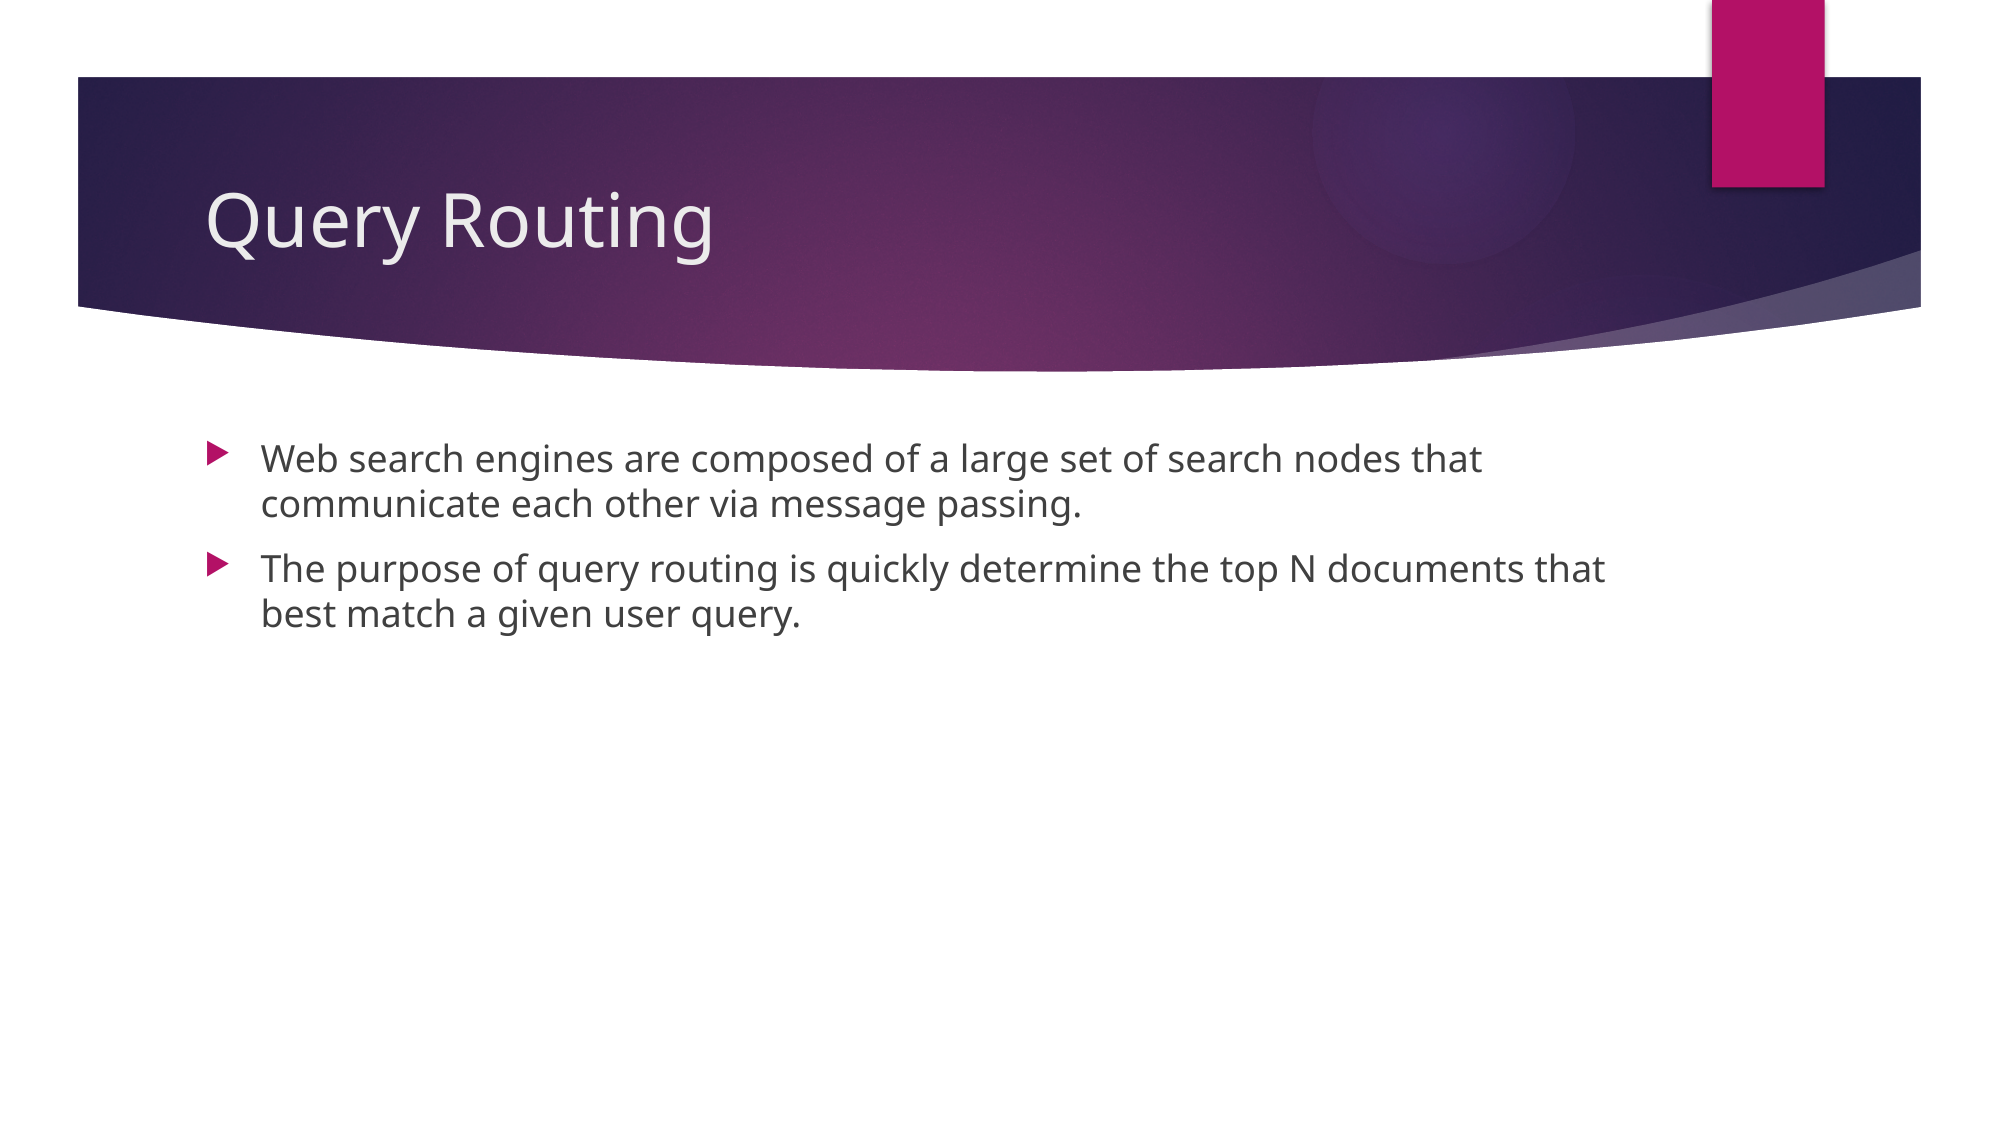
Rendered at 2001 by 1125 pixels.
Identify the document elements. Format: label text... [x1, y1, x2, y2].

list Web search engines are composed of a large set of search nodes that communicate each other via message passing. The purpose of query routing is quickly determine the top N documents that best match a given user query. [189, 427, 1638, 988]
title Query Routing [189, 159, 1627, 276]
